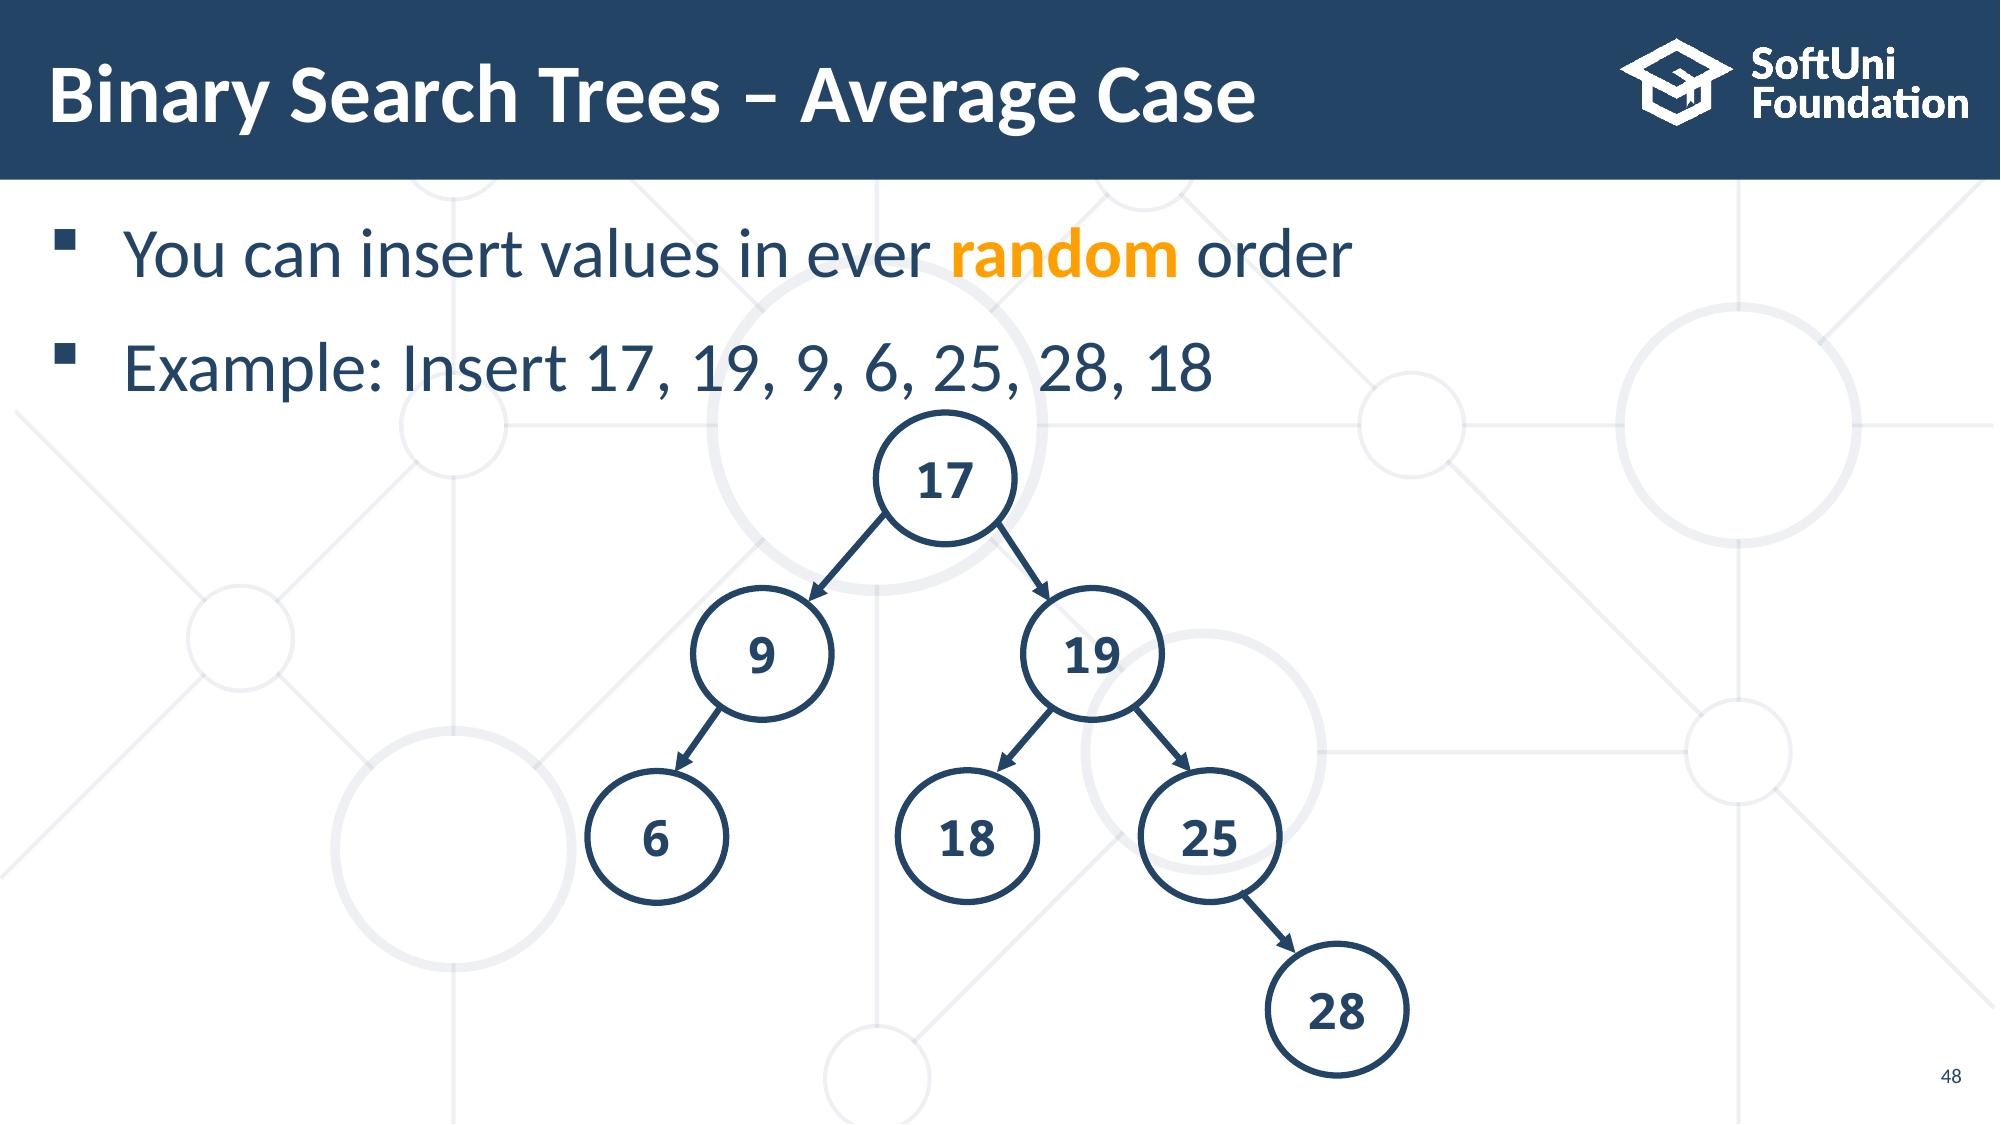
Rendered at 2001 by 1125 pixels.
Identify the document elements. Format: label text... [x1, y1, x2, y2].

text_box [996, 708, 1052, 773]
list You can insert values in ever random order Example: Insert 17, 19, 9, 6, 25, 28, 18 [31, 196, 1970, 1050]
text_box 19 [1023, 588, 1162, 720]
slide_number 48 [1897, 1049, 1968, 1101]
text_box 6 [587, 771, 727, 903]
title Binary Search Trees – Average Case [31, 16, 1591, 162]
text_box [1136, 708, 1192, 773]
text_box 18 [897, 770, 1038, 903]
text_box [674, 708, 720, 773]
text_box 25 [1140, 770, 1280, 903]
text_box [1240, 891, 1296, 954]
text_box [996, 521, 1051, 602]
text_box 9 [693, 588, 832, 720]
picture [1619, 38, 1968, 126]
text_box [808, 511, 887, 602]
text_box 17 [875, 412, 1015, 545]
text_box 28 [1267, 943, 1407, 1076]
